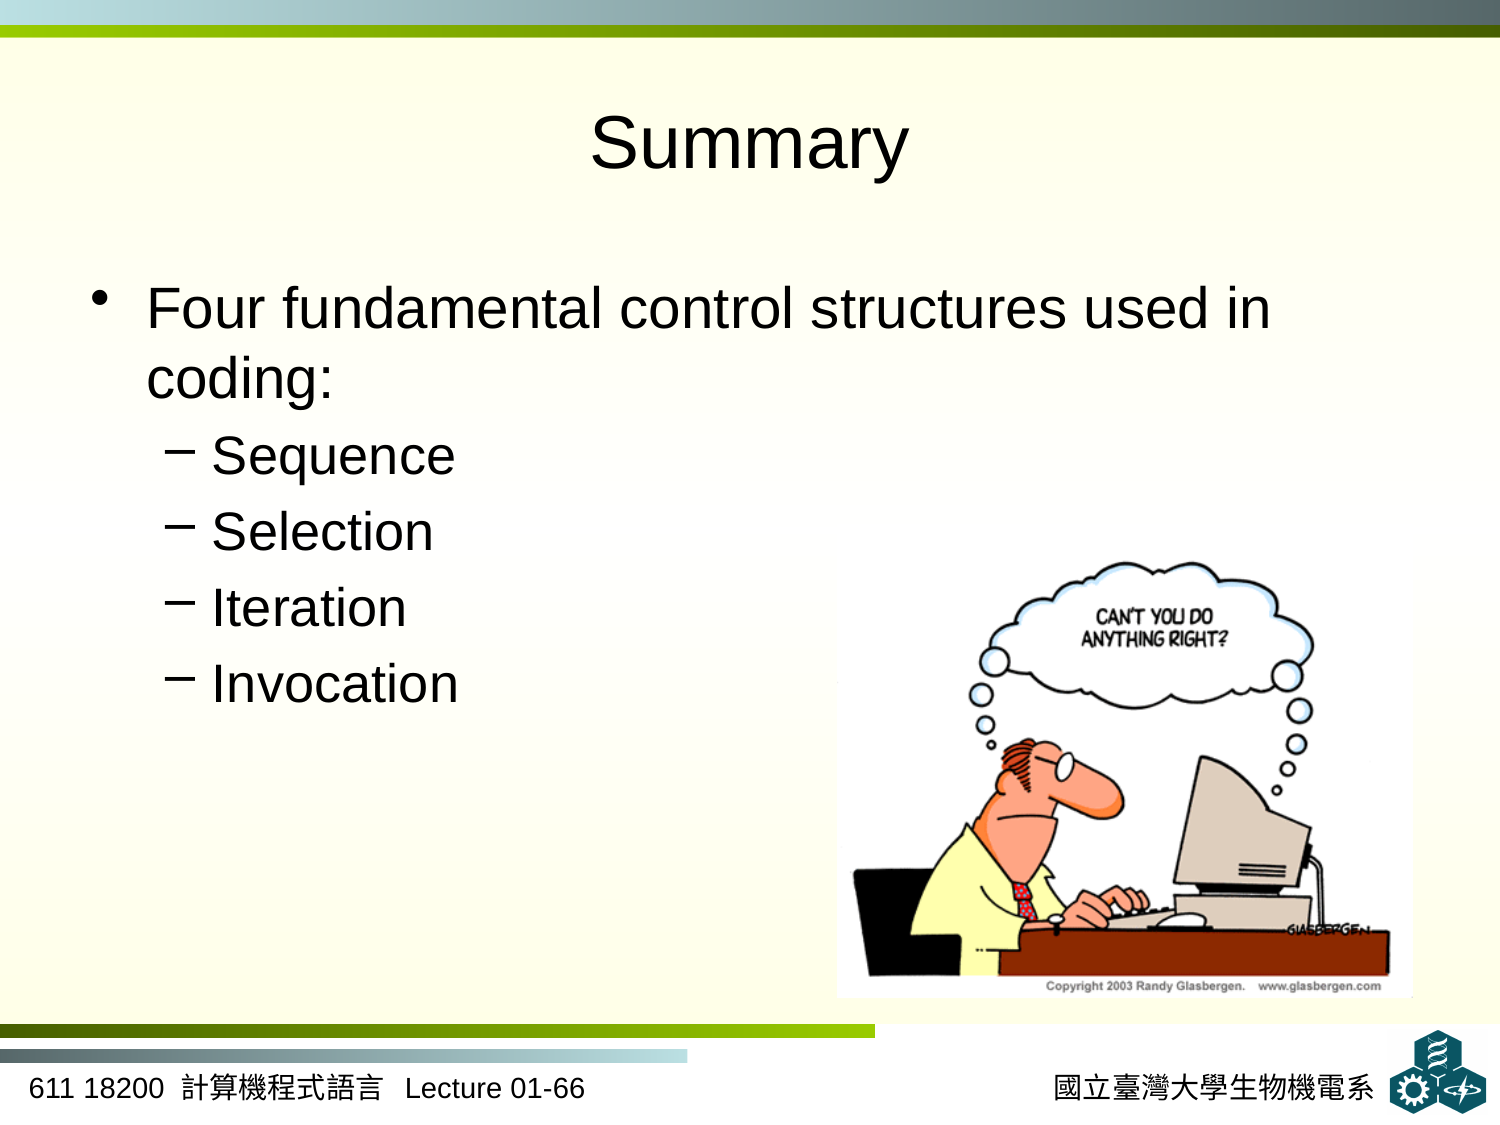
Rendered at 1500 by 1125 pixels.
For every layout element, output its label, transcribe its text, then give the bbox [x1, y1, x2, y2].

title Summary‏ [74, 44, 1426, 233]
list Four fundamental control structures used in coding: Sequence Selection Iteration Invocation [74, 262, 1426, 1006]
picture [1387, 1029, 1488, 1115]
picture [837, 524, 1413, 999]
